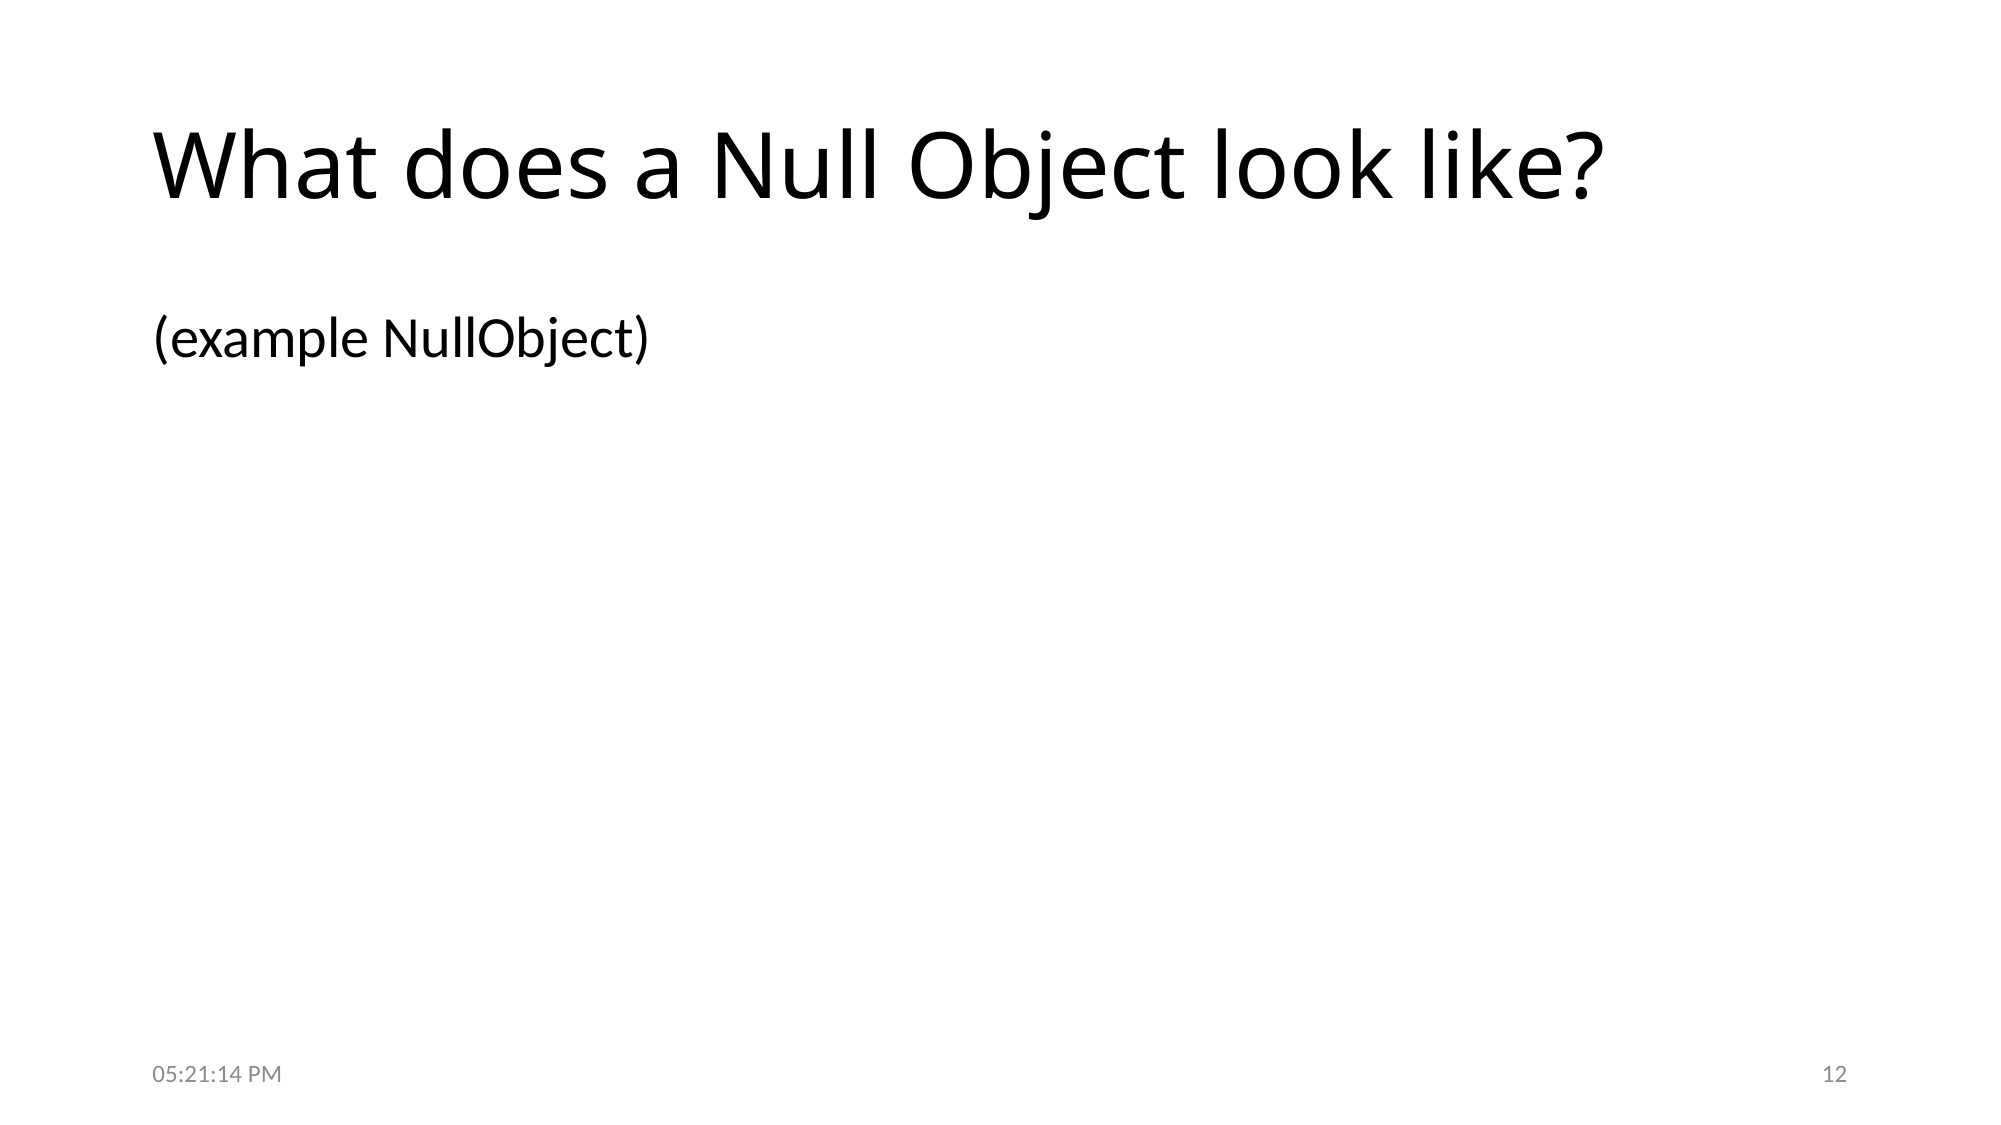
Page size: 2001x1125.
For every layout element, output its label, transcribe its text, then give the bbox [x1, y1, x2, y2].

slide_number 12 [1412, 1042, 1863, 1103]
title What does a Null Object look like? [137, 59, 1863, 278]
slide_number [137, 1042, 588, 1103]
list (example NullObject) [137, 299, 1863, 1014]
